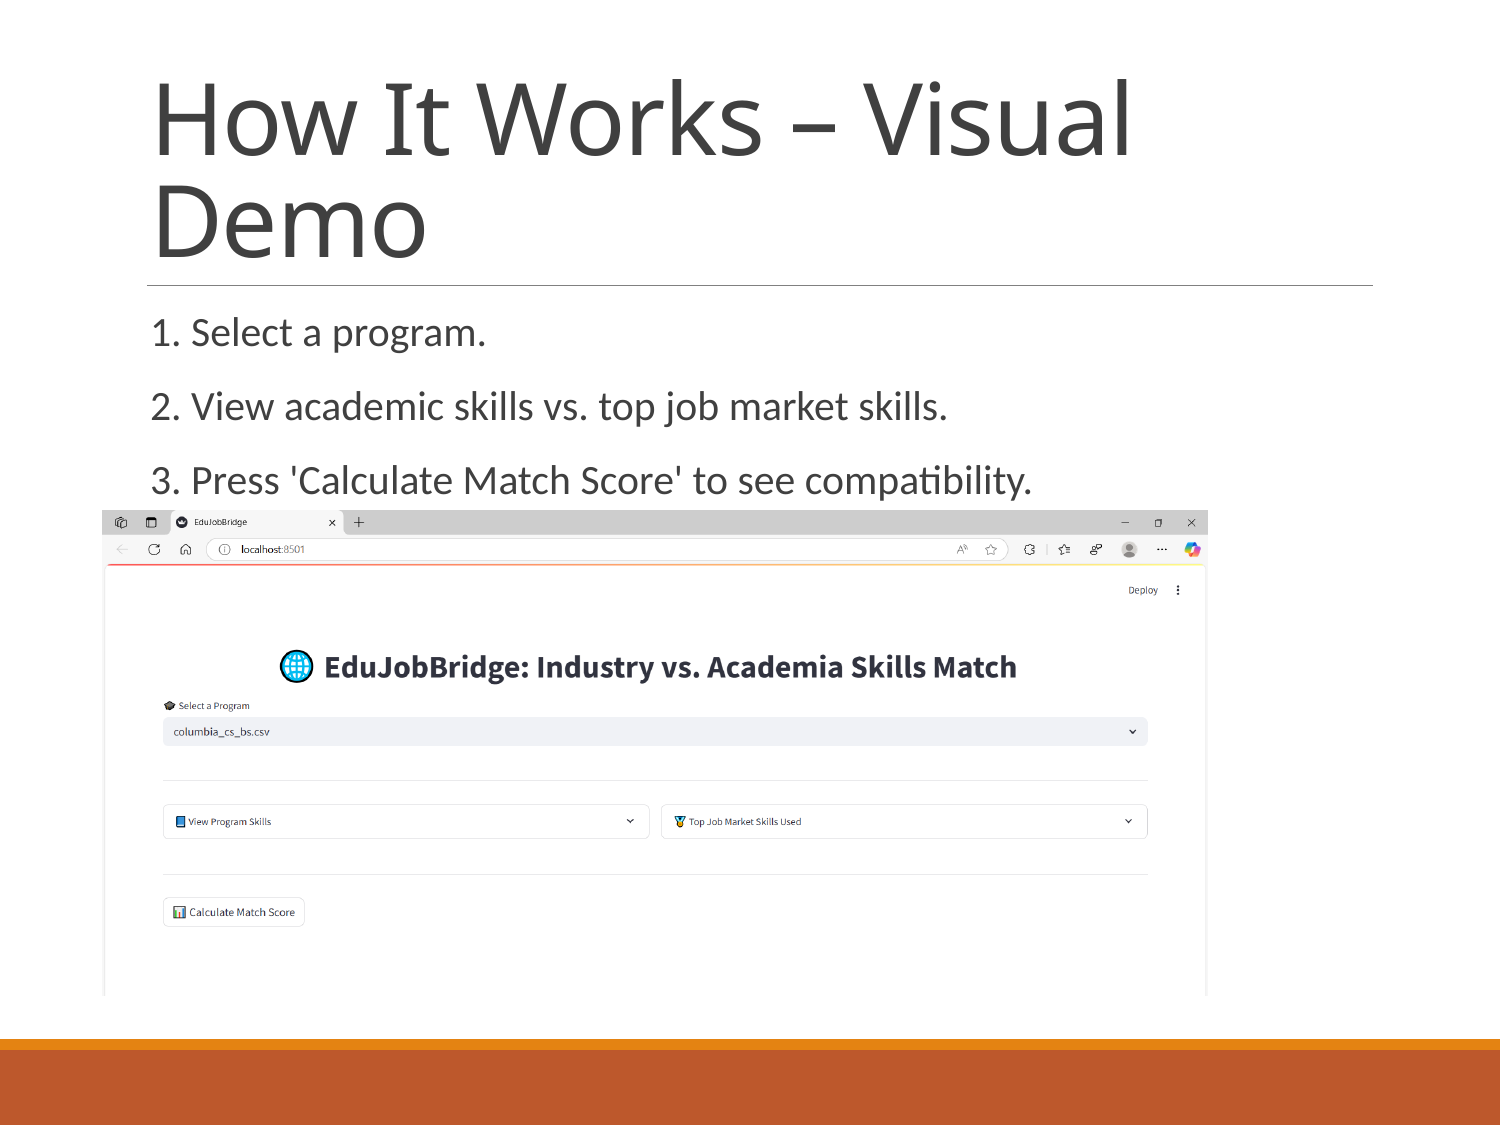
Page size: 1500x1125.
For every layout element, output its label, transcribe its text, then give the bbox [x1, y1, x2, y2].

title How It Works – Visual Demo [135, 47, 1373, 285]
picture [101, 509, 1209, 997]
list 1. Select a program. 2. View academic skills vs. top job market skills. 3. Press 'Calculate Match Score' to see compatibility. [135, 302, 1373, 963]
